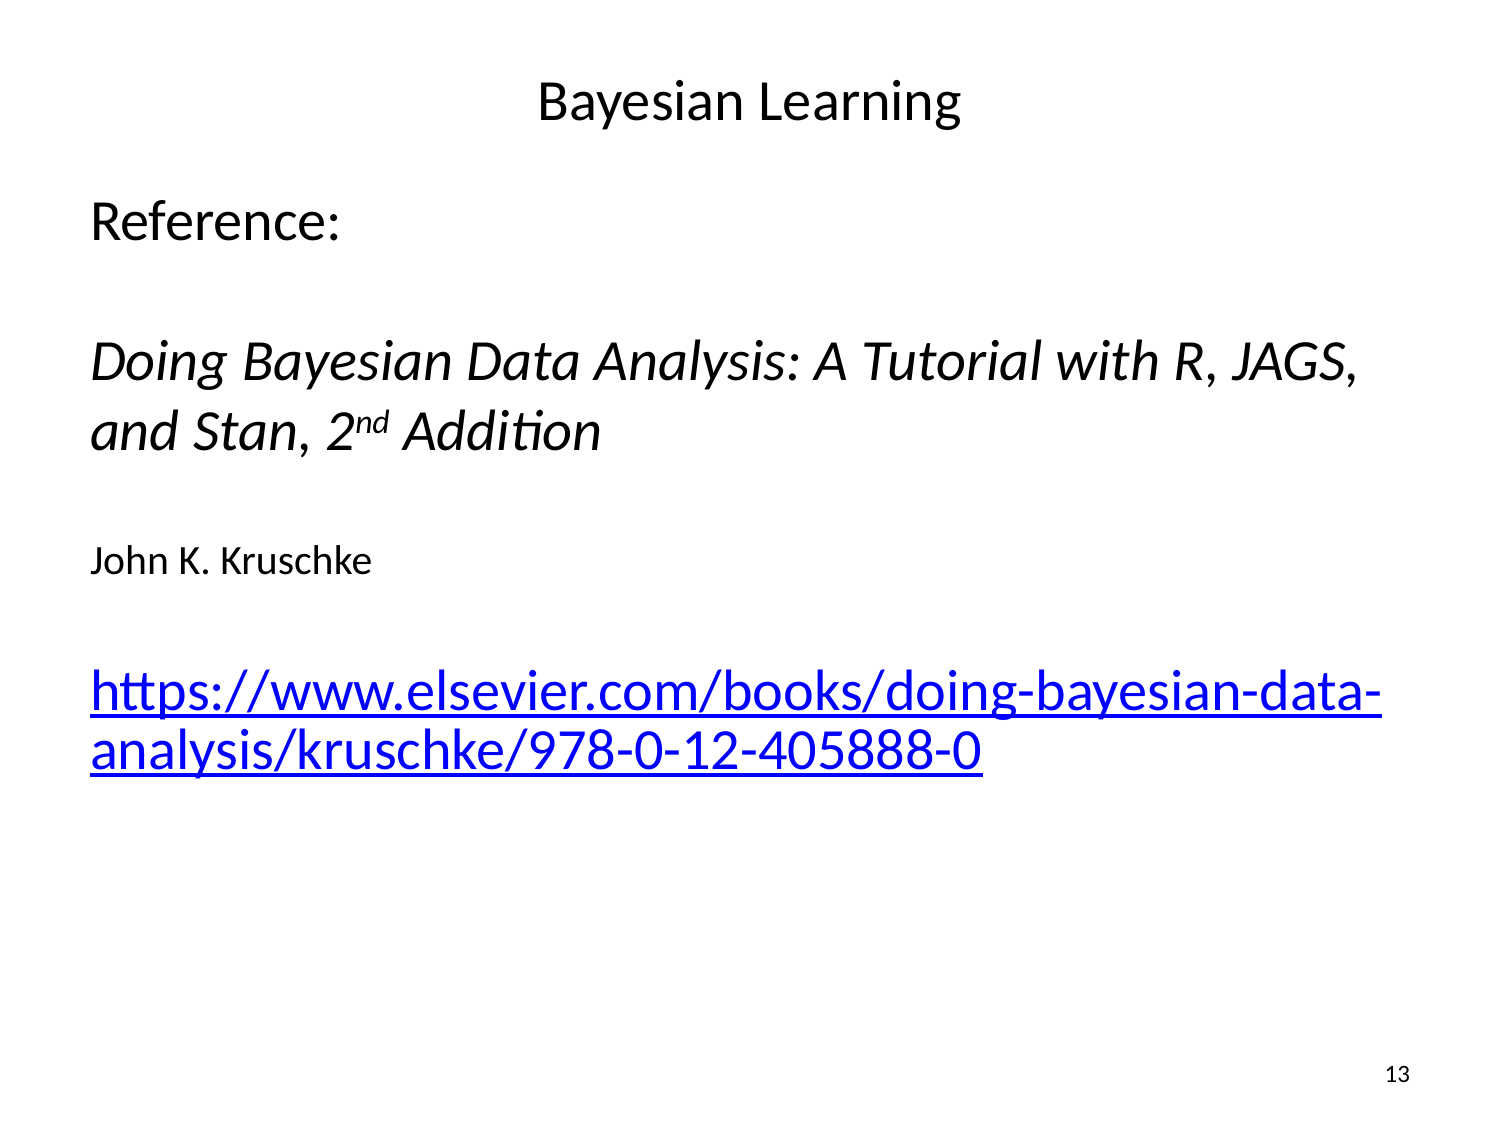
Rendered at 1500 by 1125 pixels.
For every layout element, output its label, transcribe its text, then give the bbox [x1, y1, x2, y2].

list Reference: Doing Bayesian Data Analysis: A Tutorial with R, JAGS, and Stan, 2nd Addition John K. Kruschke https://www.elsevier.com/books/doing-bayesian-data-analysis/kruschke/978-0-12-405888-0 [75, 174, 1425, 1005]
title Bayesian Learning [75, 45, 1425, 150]
slide_number 13 [1074, 1042, 1425, 1103]
